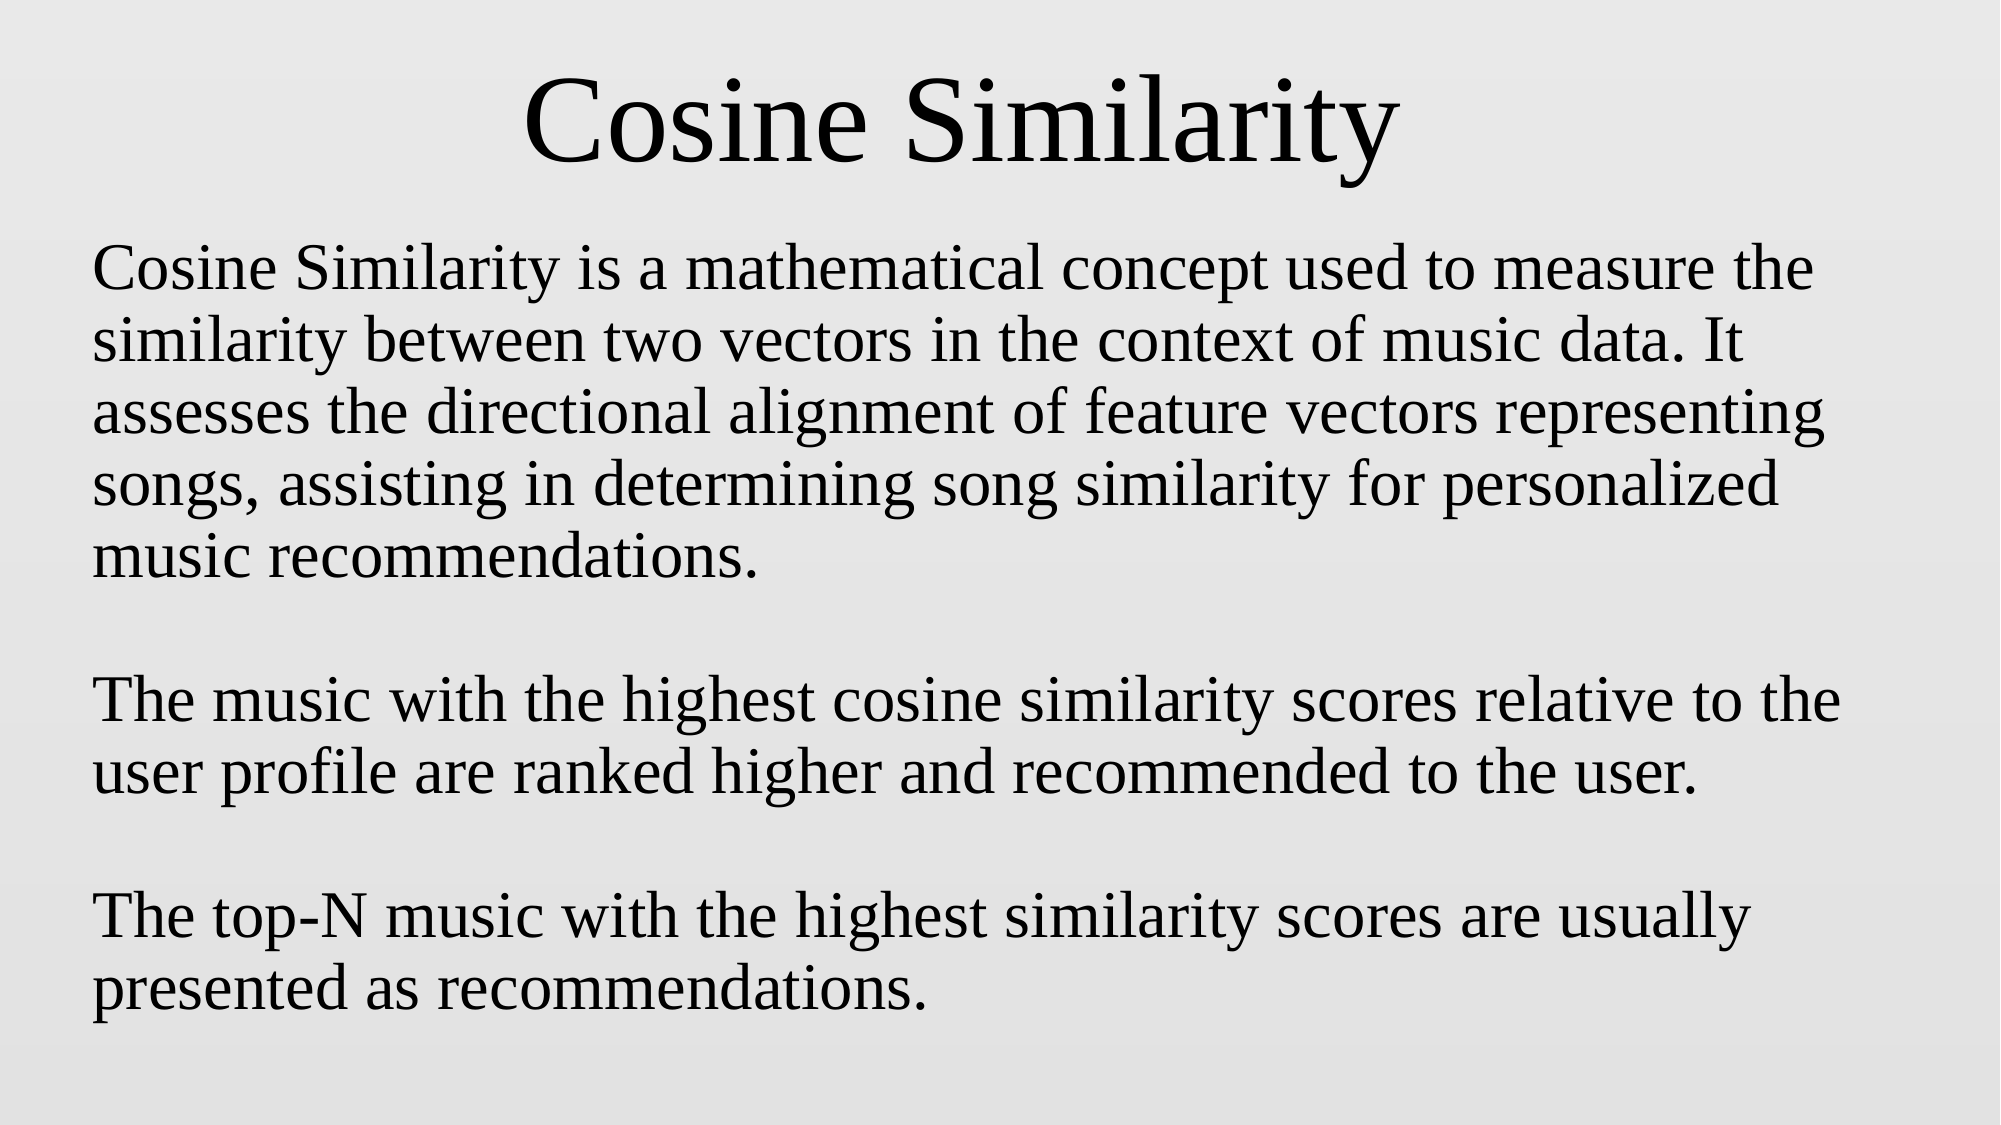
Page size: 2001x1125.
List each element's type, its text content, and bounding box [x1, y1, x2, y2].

title Cosine Similarity is a mathematical concept used to measure the similarity between two vectors in the context of music data. It assesses the directional alignment of feature vectors representing songs, assisting in determining song similarity for personalized music recommendations. The music with the highest cosine similarity scores relative to the user profile are ranked higher and recommended to the user. The top-N music with the highest similarity scores are usually presented as recommendations. [77, 154, 1923, 1102]
text_box Cosine Similarity [442, 23, 1483, 219]
